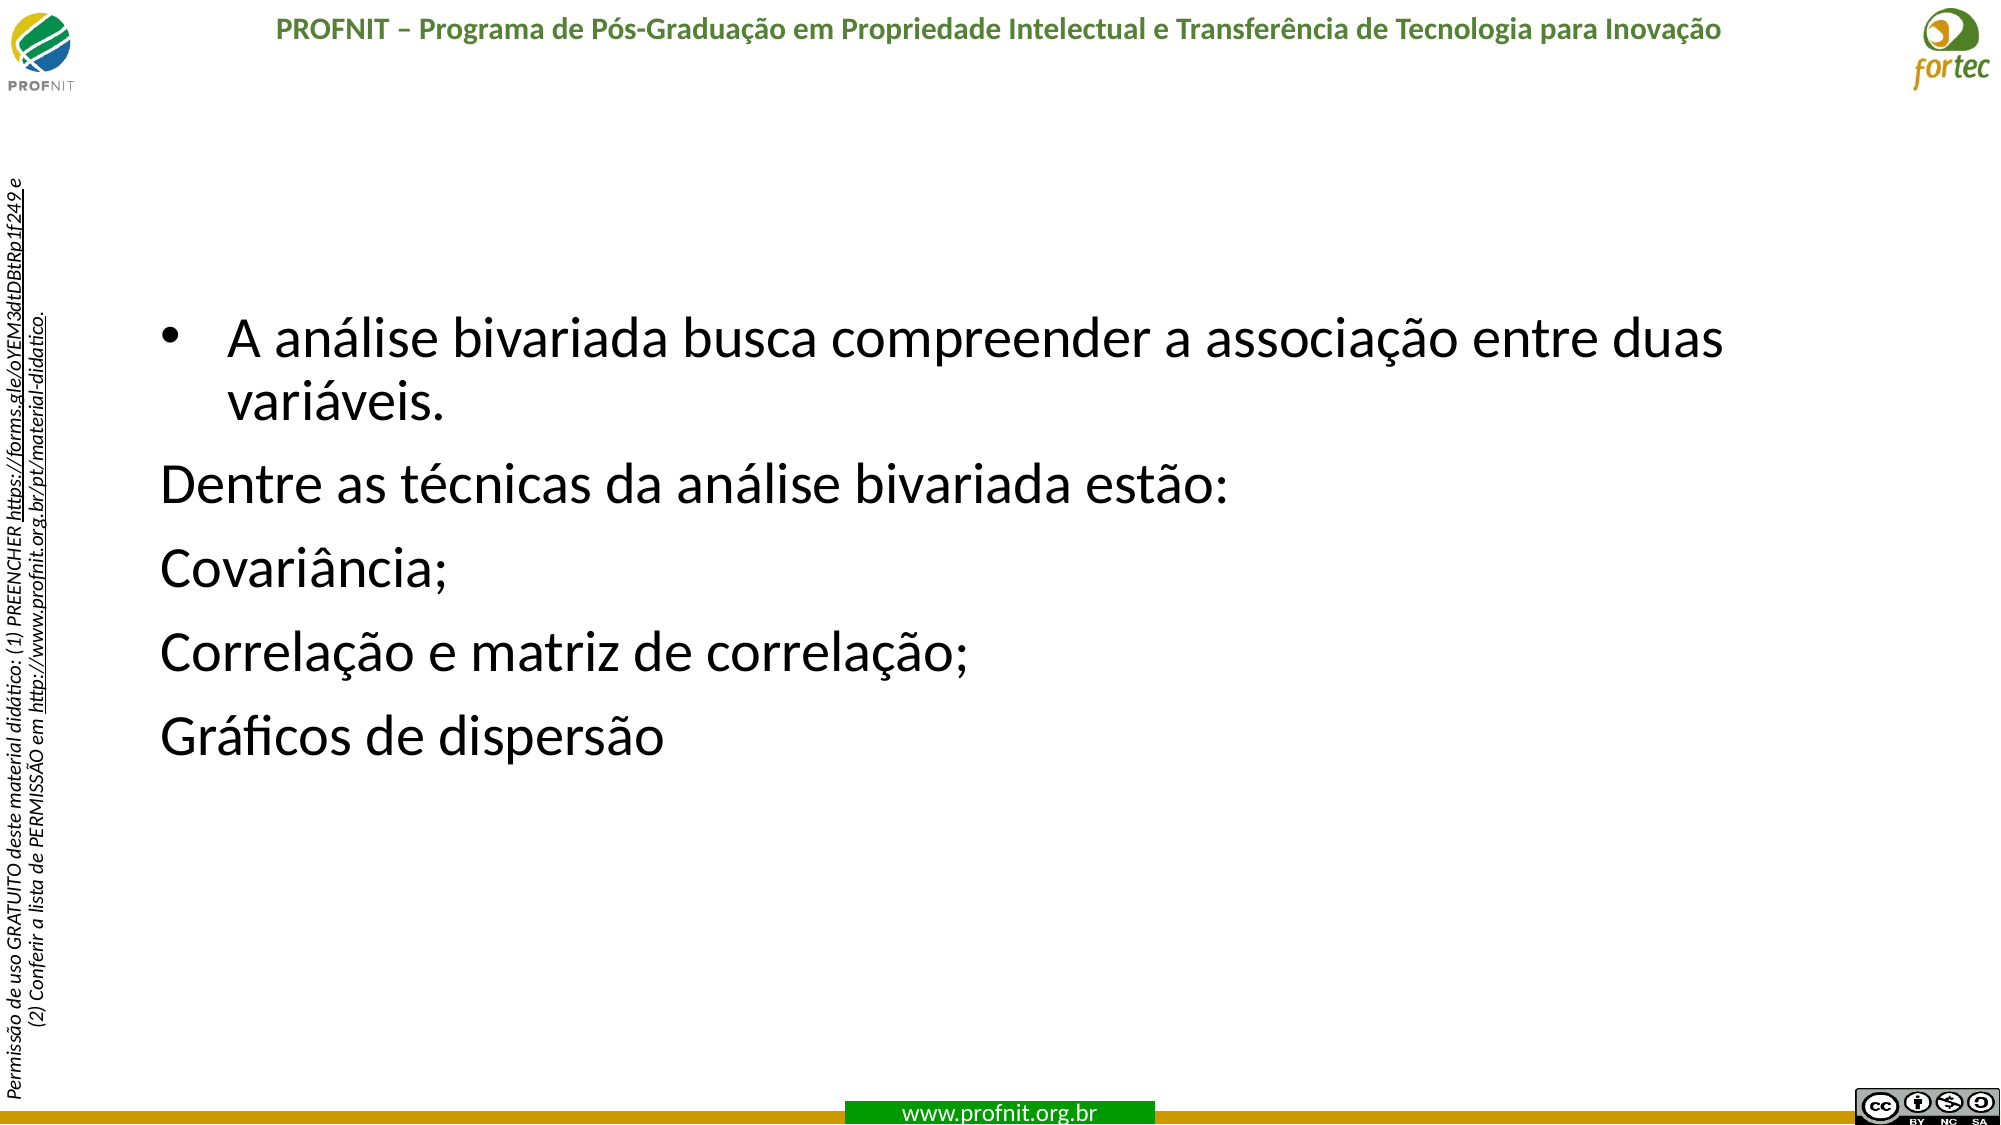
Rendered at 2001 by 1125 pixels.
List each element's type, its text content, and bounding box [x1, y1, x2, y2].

picture [8, 12, 75, 91]
list A análise bivariada busca compreender a associação entre duas variáveis. Dentre as técnicas da análise bivariada estão: Covariância; Correlação e matriz de correlação; Gráficos de dispersão [137, 299, 1863, 1014]
picture [1855, 1088, 2000, 1125]
picture [1913, 8, 1990, 91]
